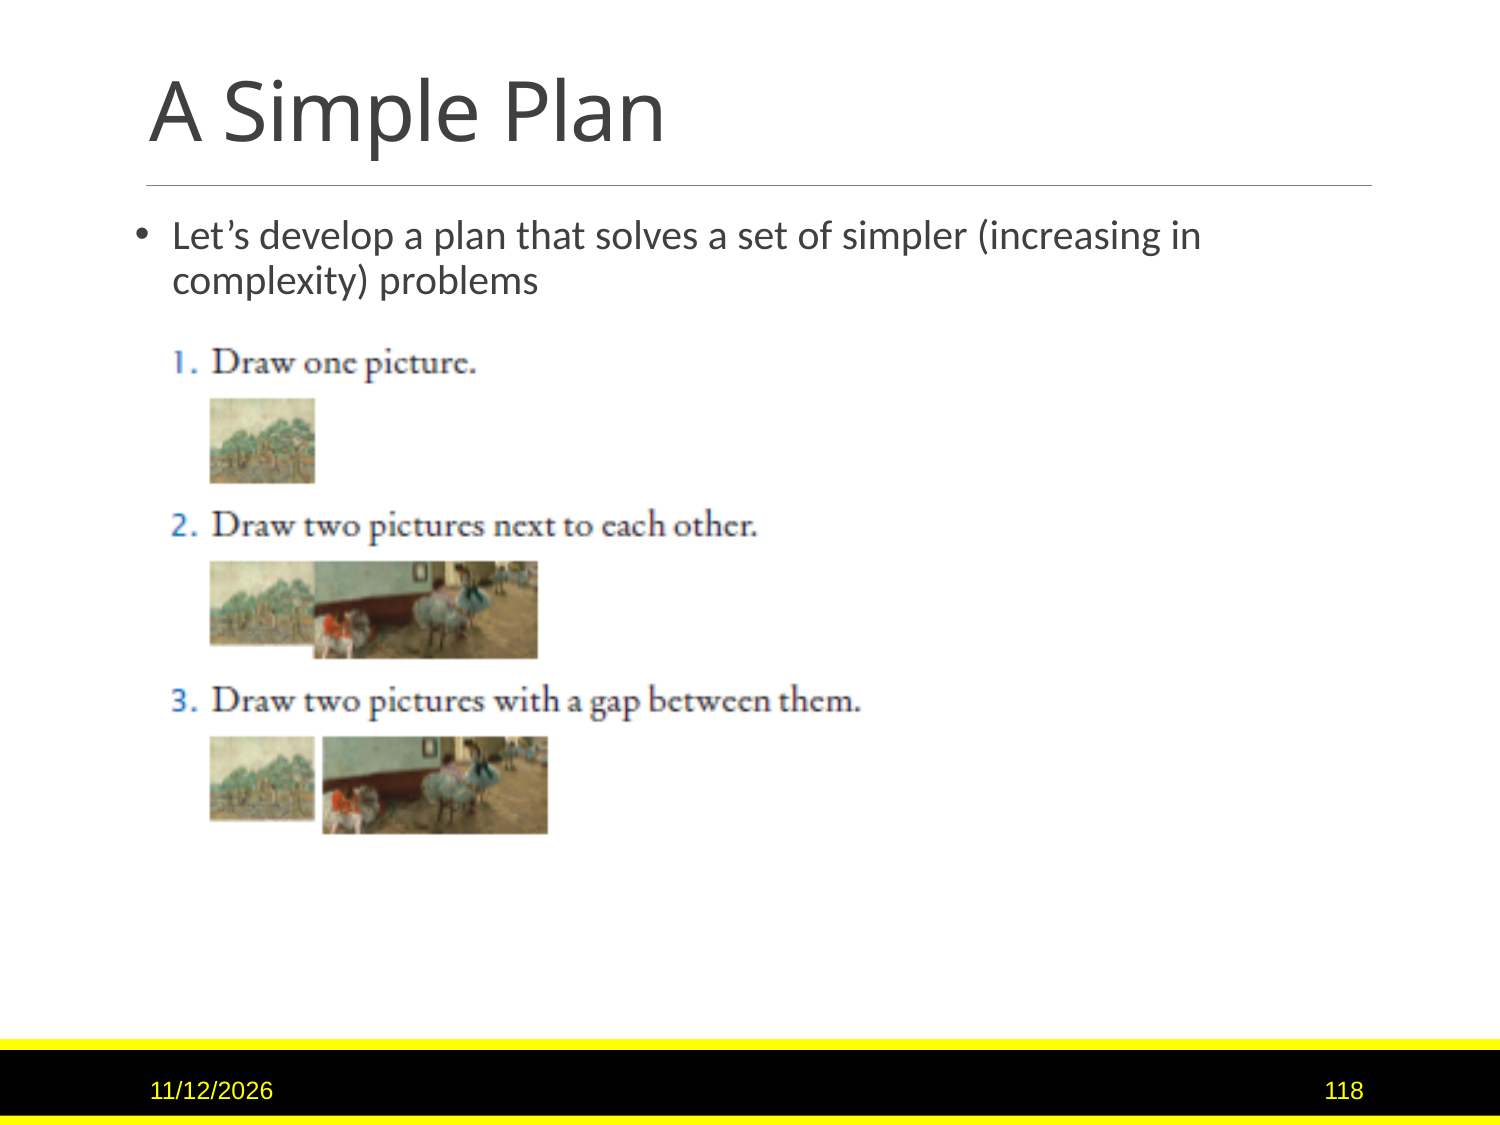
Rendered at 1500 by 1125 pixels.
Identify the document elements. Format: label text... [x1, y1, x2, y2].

picture [162, 338, 1338, 851]
list Let’s develop a plan that solves a set of simpler (increasing in complexity) problems [134, 205, 1373, 338]
slide_number 118 [1217, 1059, 1380, 1120]
title A Simple Plan [134, 47, 1373, 167]
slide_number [134, 1059, 440, 1120]
